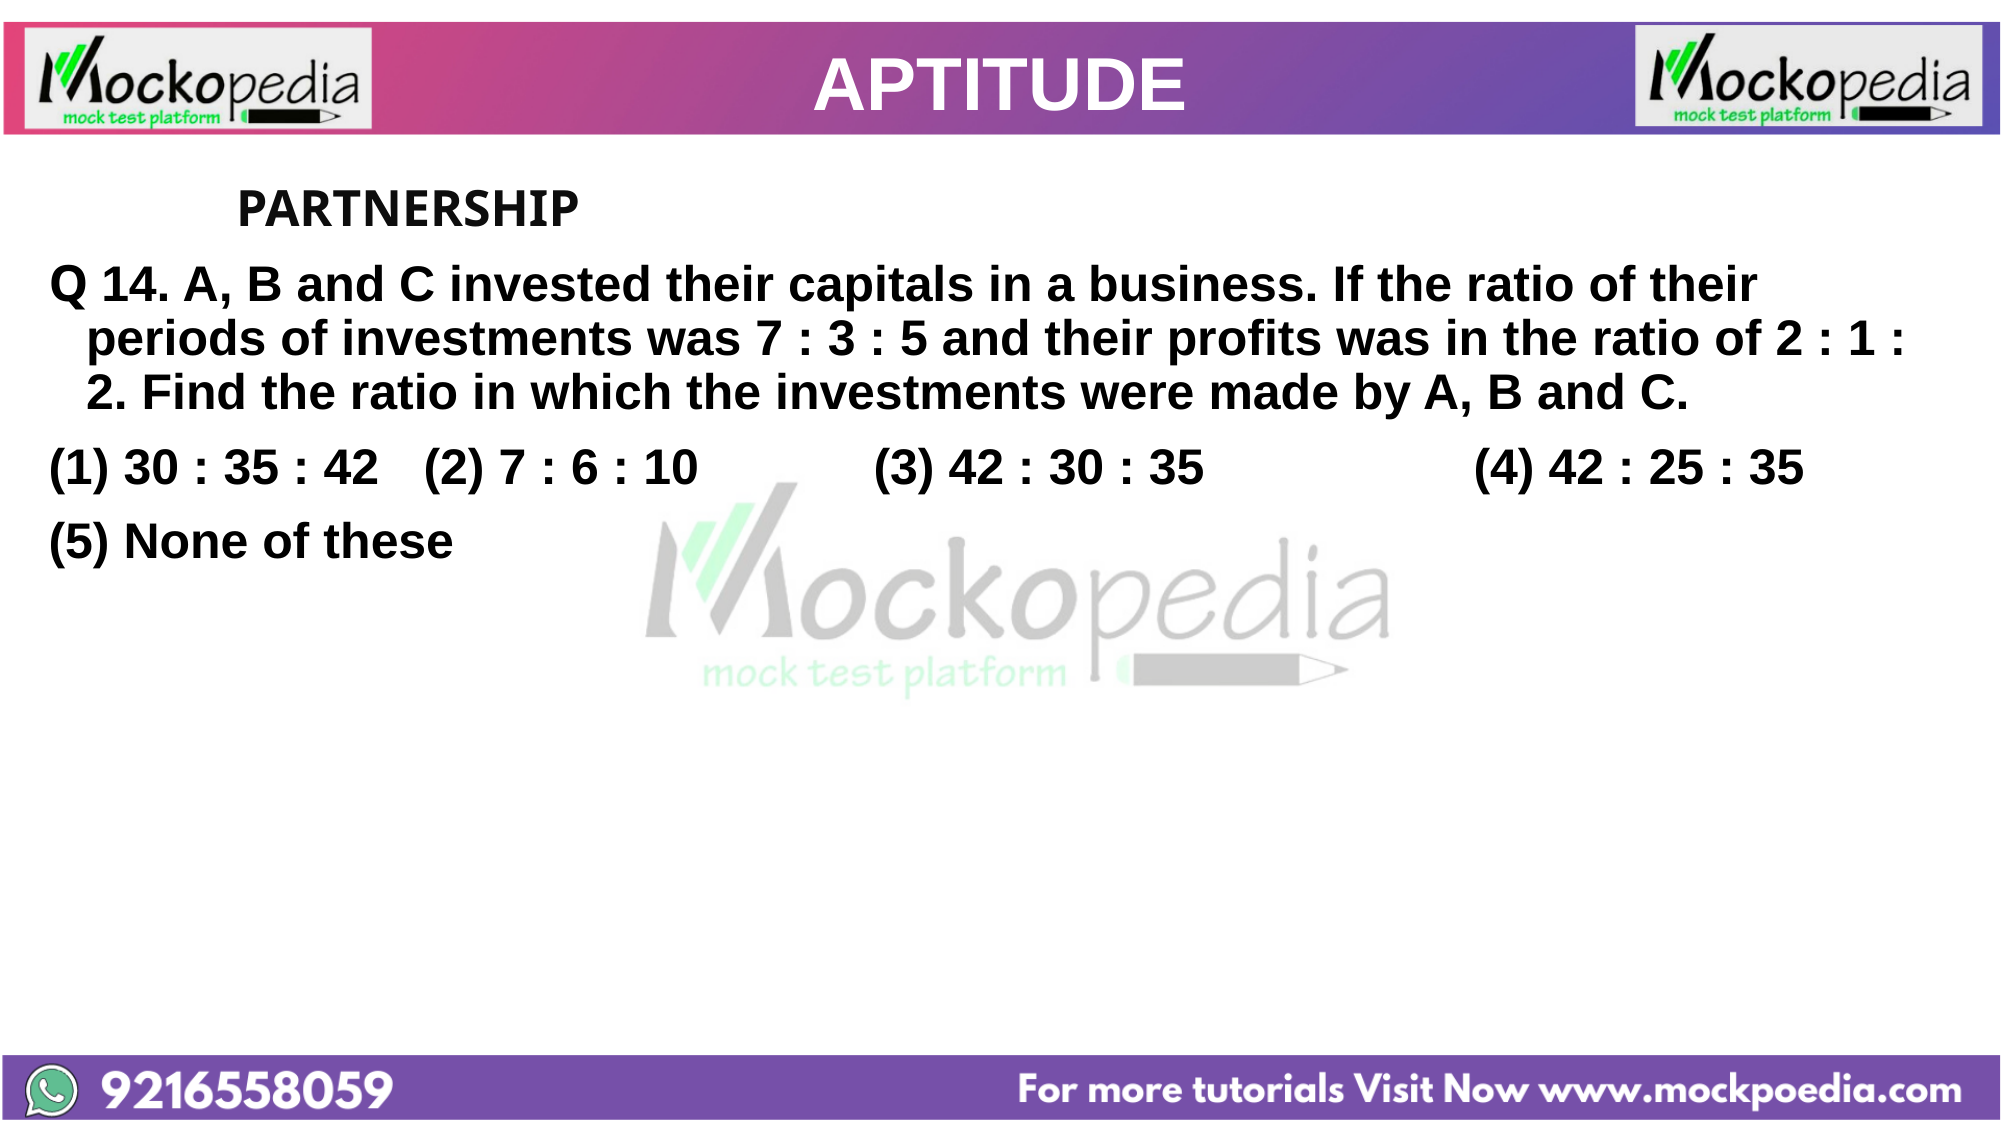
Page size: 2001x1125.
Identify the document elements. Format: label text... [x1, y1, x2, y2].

title APTITUDE [41, 31, 1959, 142]
picture [0, 0, 2001, 1125]
list PARTNERSHIP Q 14. A, B and C invested their capitals in a business. If the ratio of their periods of investments was 7 : 3 : 5 and their profits was in the ratio of 2 : 1 : 2. Find the ratio in which the investments were made by A, B and C. 30 : 35 : 42 (2) 7 : 6 : 10 (3) 42 : 30 : 35 (4) 42 : 25 : 35 (5) None of these [33, 175, 1959, 1053]
